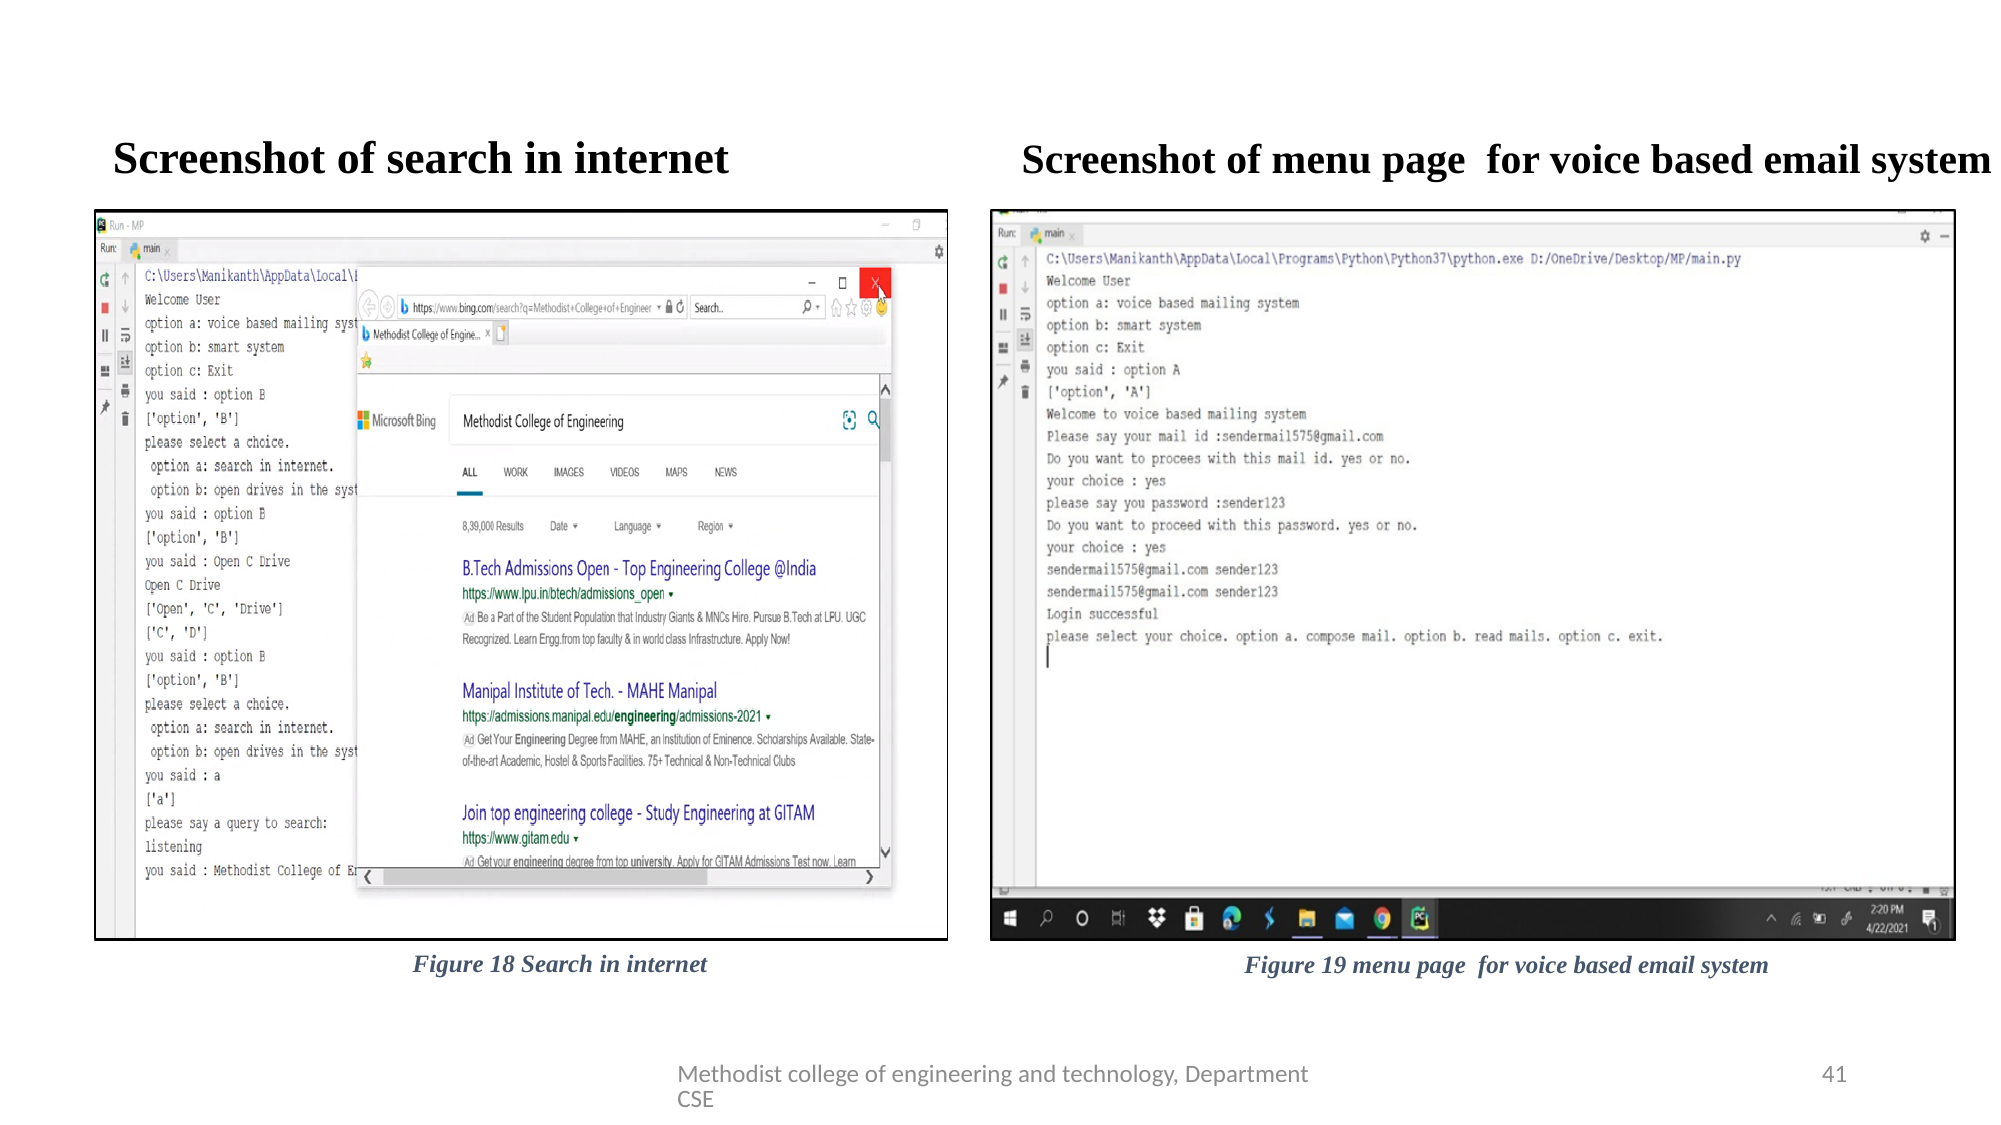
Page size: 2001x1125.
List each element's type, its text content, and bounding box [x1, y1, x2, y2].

picture [990, 209, 1956, 941]
text_box Figure 19 menu page for voice based email system [1229, 941, 1785, 986]
text_box Screenshot of search in internet [98, 92, 745, 191]
footer Methodist college of engineering and technology, Department CSE [662, 1042, 1338, 1103]
text_box Screenshot of menu page for voice based email system [1006, 99, 2000, 190]
picture [94, 209, 948, 941]
slide_number 41 [1412, 1042, 1863, 1103]
text_box Figure 18 Search in internet [397, 941, 723, 985]
